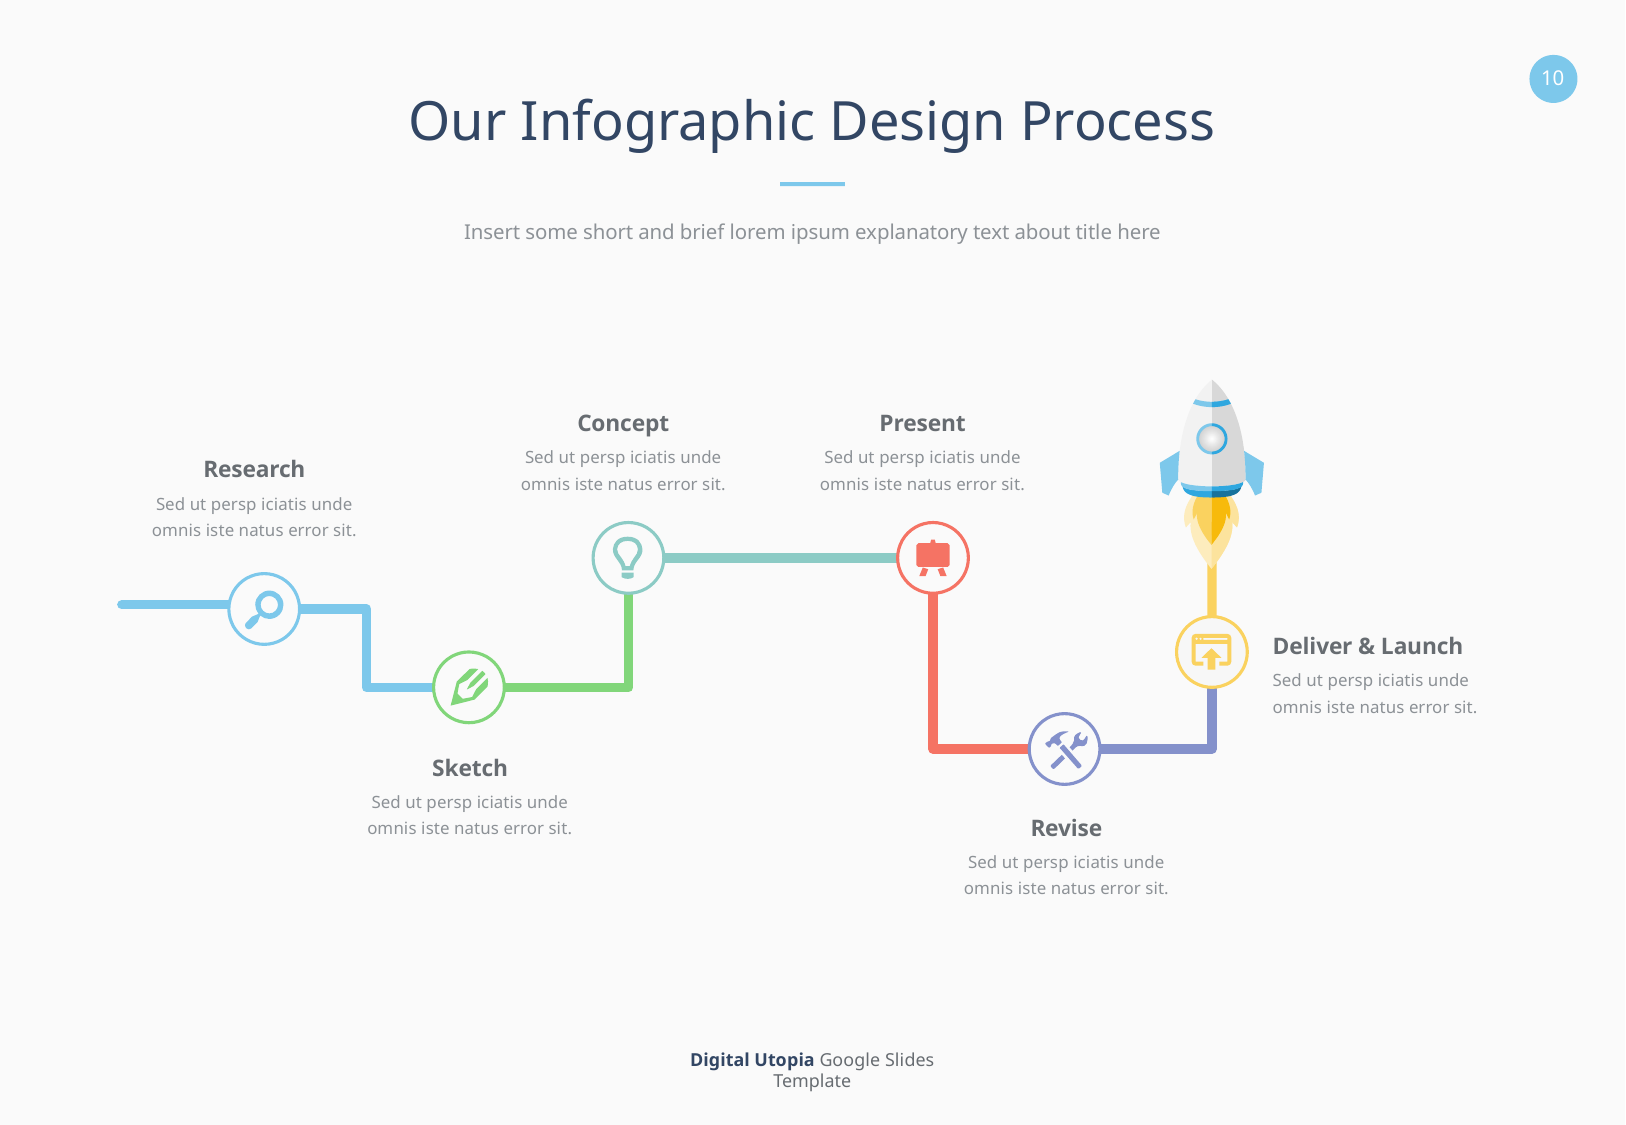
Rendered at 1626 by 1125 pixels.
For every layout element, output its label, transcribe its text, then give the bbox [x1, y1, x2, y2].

list Insert some short and brief lorem ipsum explanatory text about title here [121, 219, 1504, 250]
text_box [121, 379, 1511, 900]
list Our Infographic Design Process [121, 86, 1504, 159]
